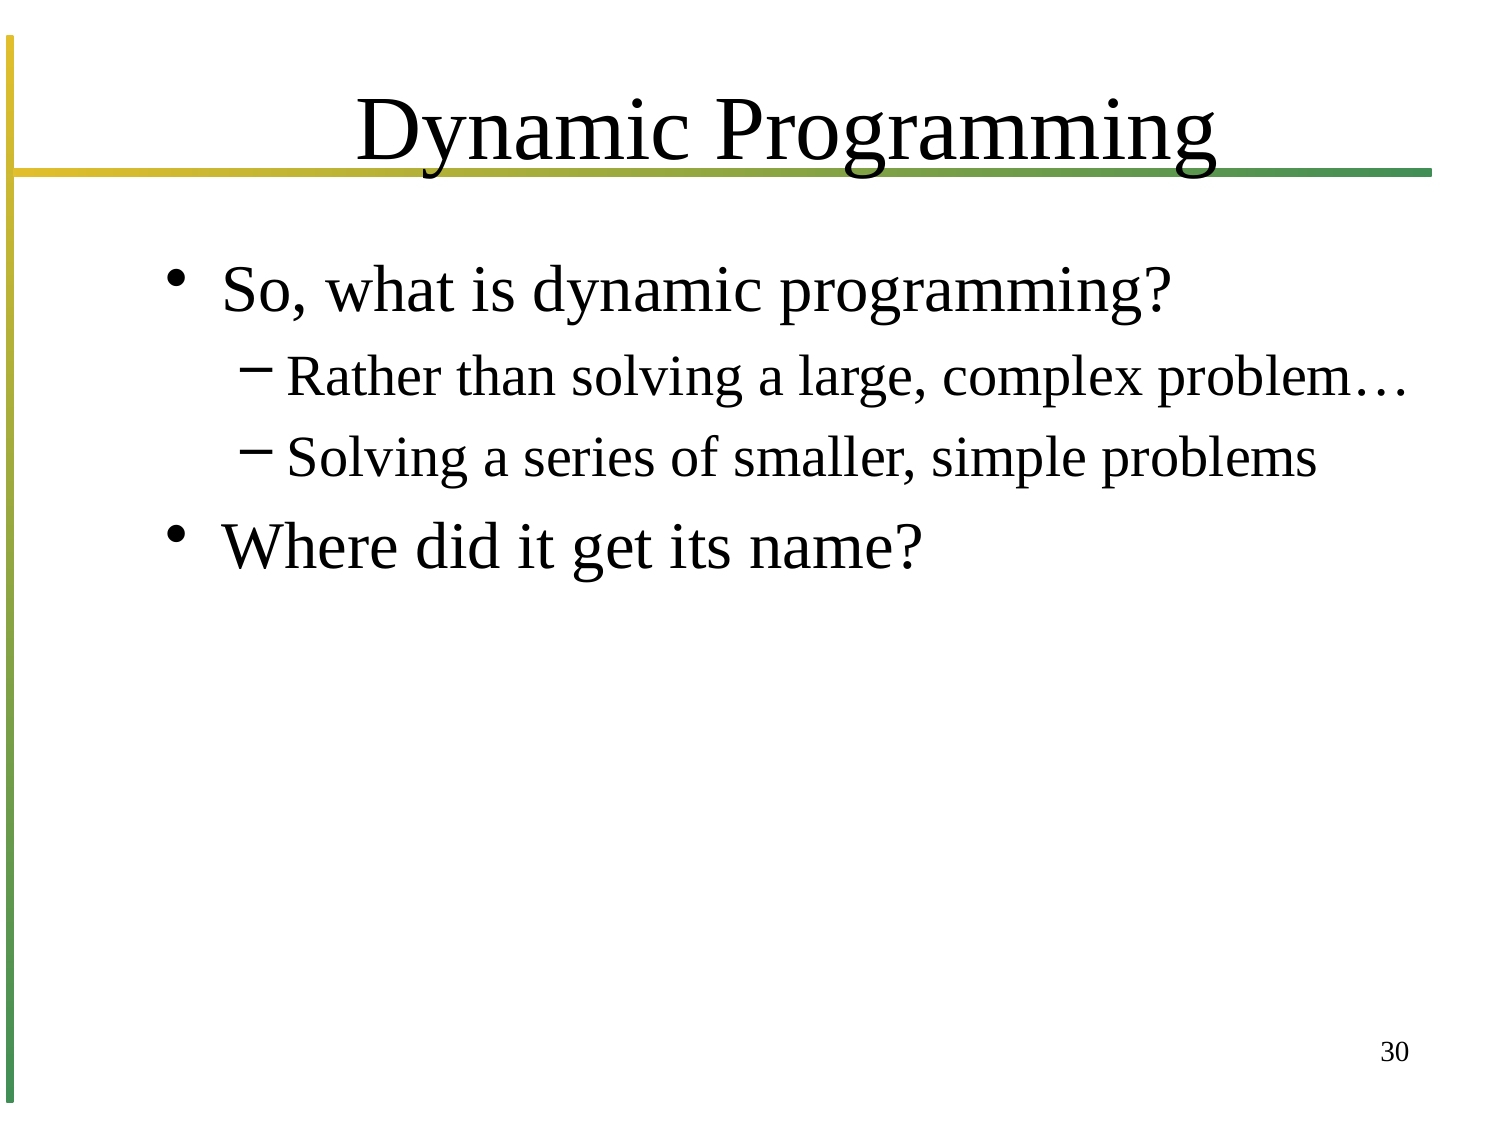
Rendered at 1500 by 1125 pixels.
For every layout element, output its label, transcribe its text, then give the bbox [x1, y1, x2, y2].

list So, what is dynamic programming? Rather than solving a large, complex problem… Solving a series of smaller, simple problems Where did it get its name? [150, 237, 1454, 1005]
title Dynamic Programming [150, 45, 1425, 200]
slide_number 30 [1048, 1024, 1426, 1103]
